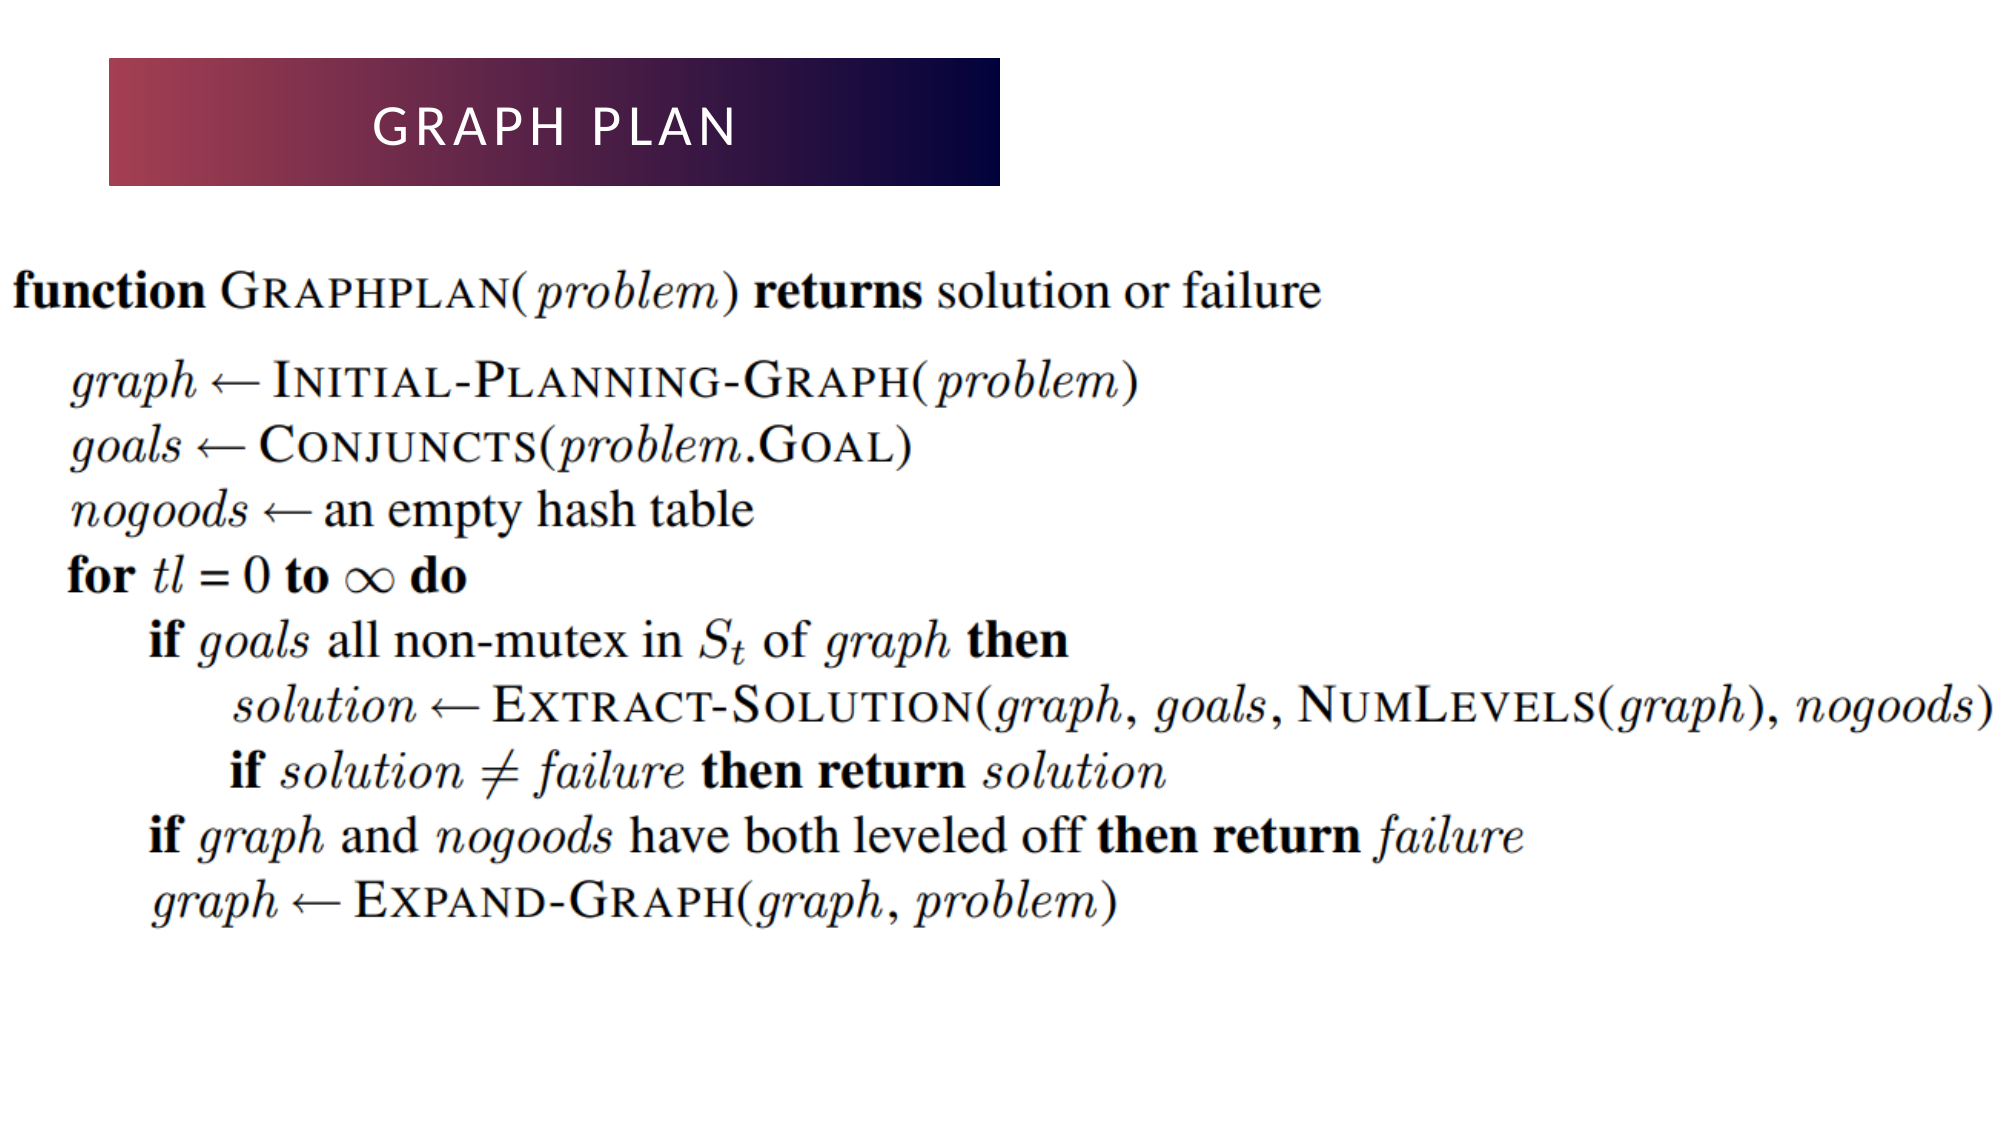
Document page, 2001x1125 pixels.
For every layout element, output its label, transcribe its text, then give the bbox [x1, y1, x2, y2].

picture [0, 251, 2000, 951]
title GRAPH PLAN [109, 58, 1000, 186]
